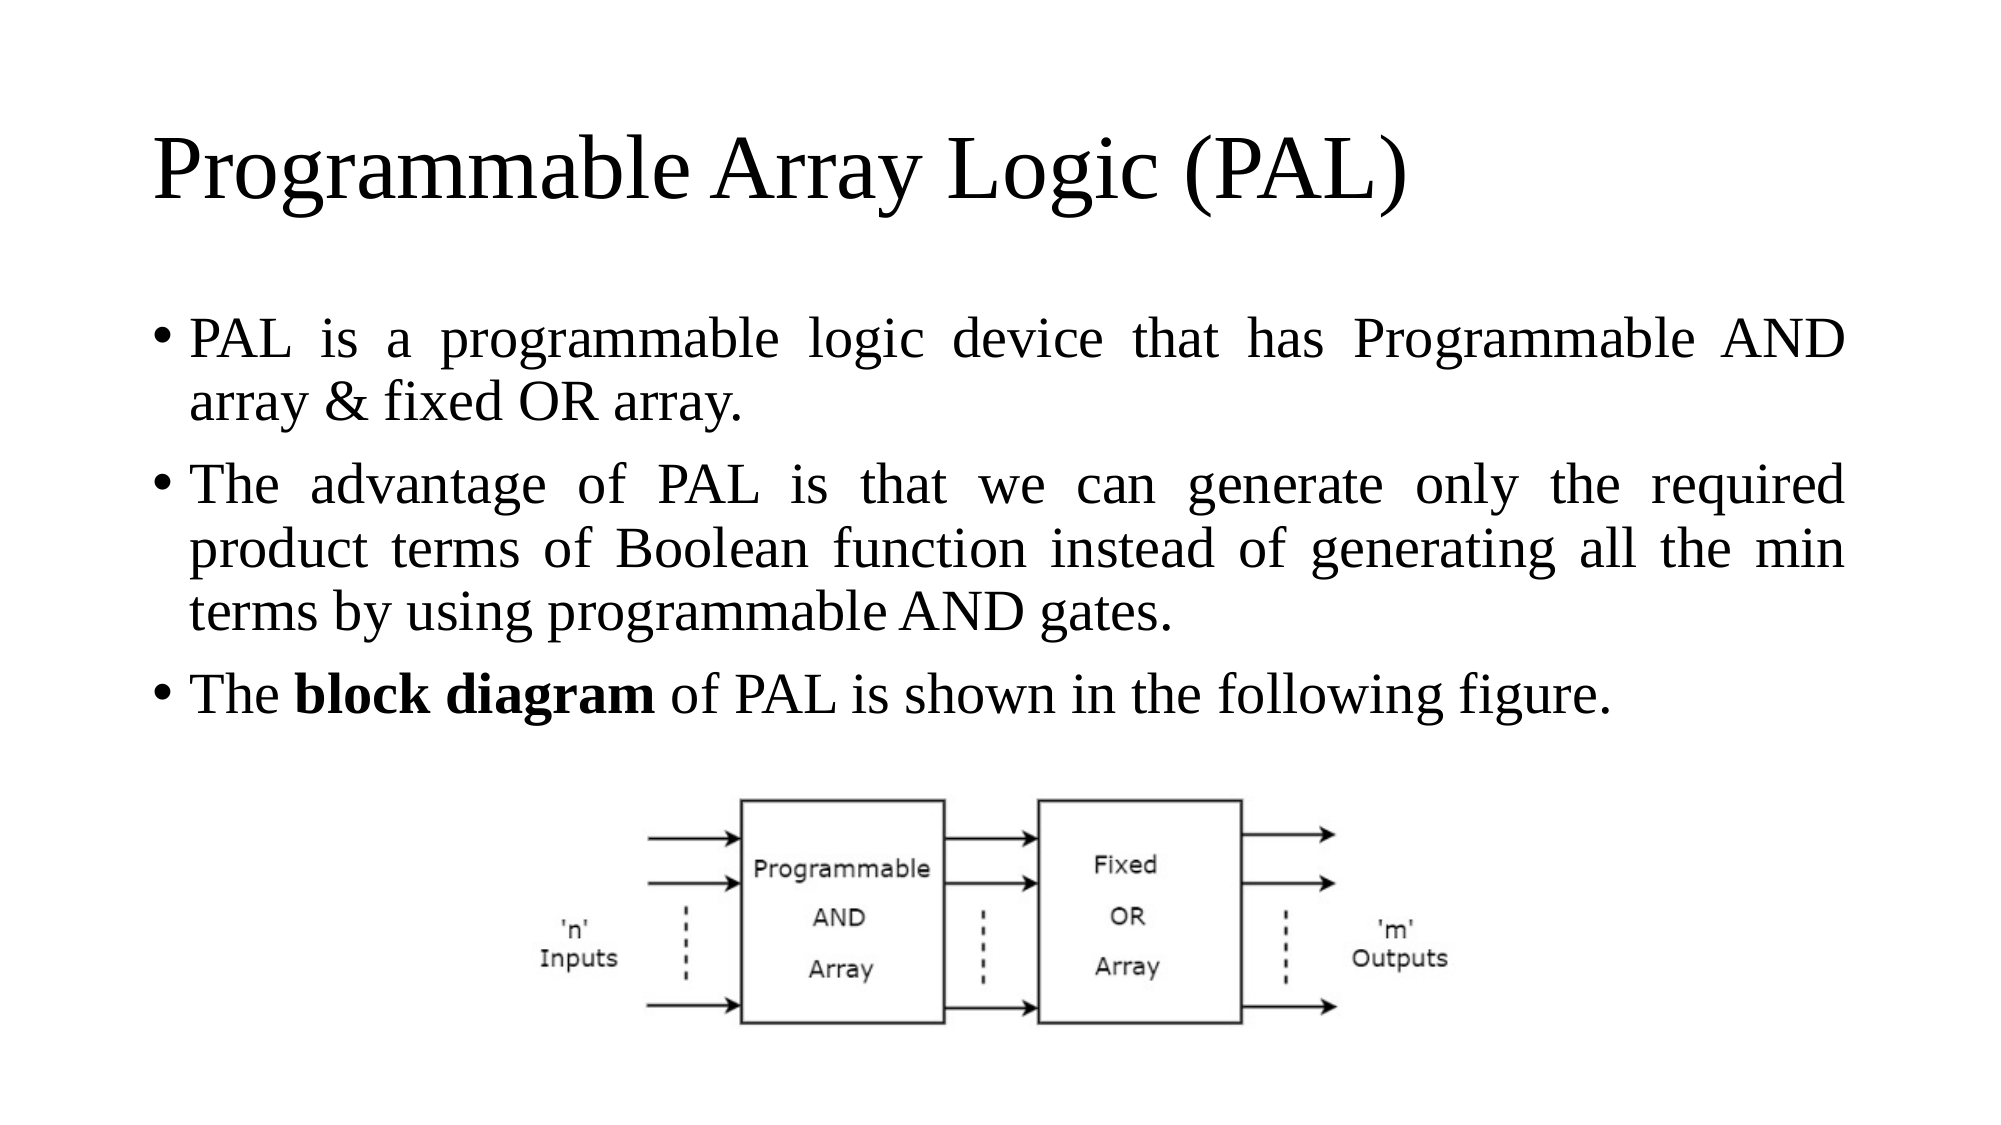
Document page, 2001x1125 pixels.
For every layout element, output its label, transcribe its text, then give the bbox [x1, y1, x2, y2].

title Programmable Array Logic (PAL) [137, 59, 1863, 278]
picture [531, 794, 1469, 1036]
list PAL is a programmable logic device that has Programmable AND array & fixed OR array. The advantage of PAL is that we can generate only the required product terms of Boolean function instead of generating all the min terms by using programmable AND gates. The block diagram of PAL is shown in the following figure. [137, 299, 1863, 1066]
